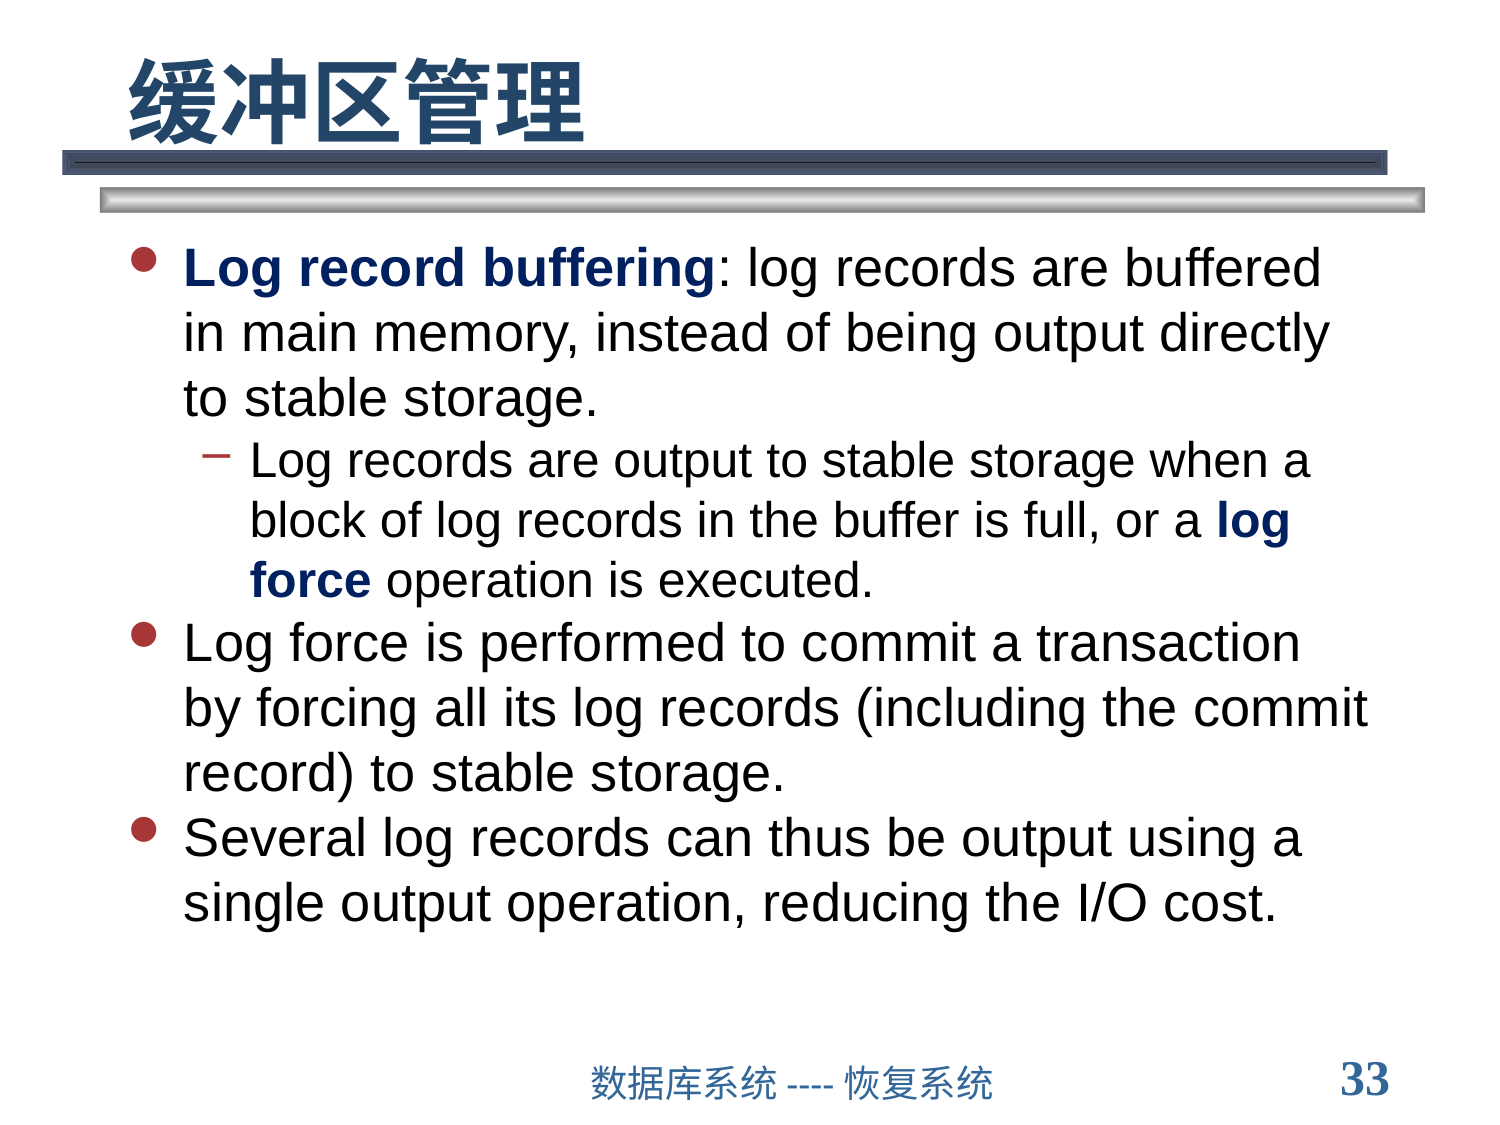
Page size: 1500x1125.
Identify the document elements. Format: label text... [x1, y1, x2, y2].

list Log record buffering: log records are buffered in main memory, instead of being output directly to stable storage. Log records are output to stable storage when a block of log records in the buffer is full, or a log force operation is executed. Log force is performed to commit a transaction by forcing all its log records (including the commit record) to stable storage. Several log records can thus be output using a single output operation, reducing the I/O cost. [112, 224, 1388, 1025]
slide_number 33 [1324, 1049, 1489, 1101]
footer 数据库系统----恢复系统 [574, 1062, 1188, 1113]
title 缓冲区管理 [112, 24, 1388, 163]
